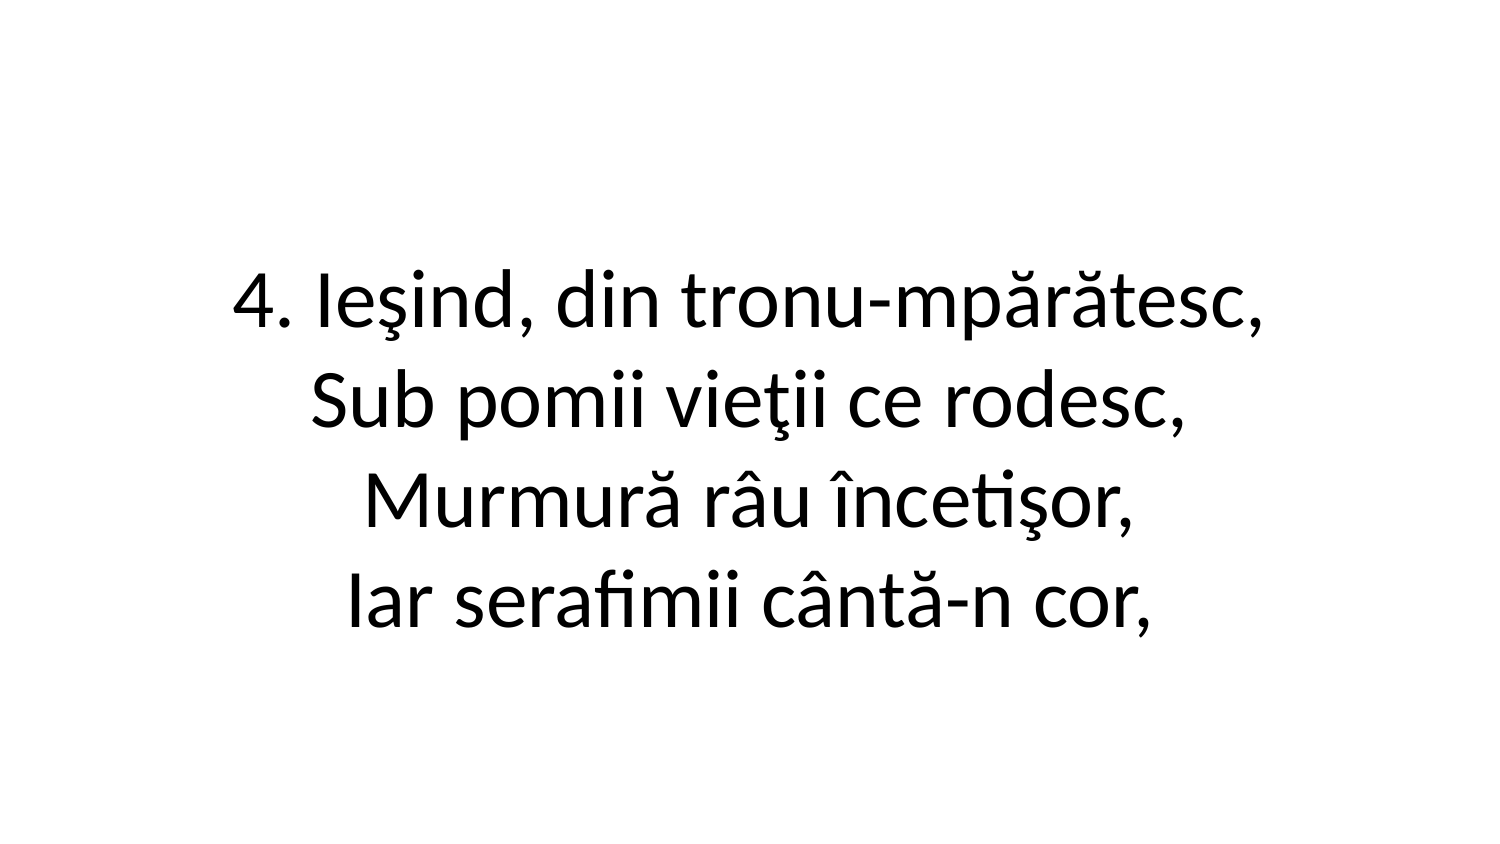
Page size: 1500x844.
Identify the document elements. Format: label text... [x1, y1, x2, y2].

text_box 4. Ieşind, din tronu-mpărătesc, Sub pomii vieţii ce rodesc, Murmură râu încetişor, Iar serafimii cântă-n cor, [217, 192, 1283, 652]
